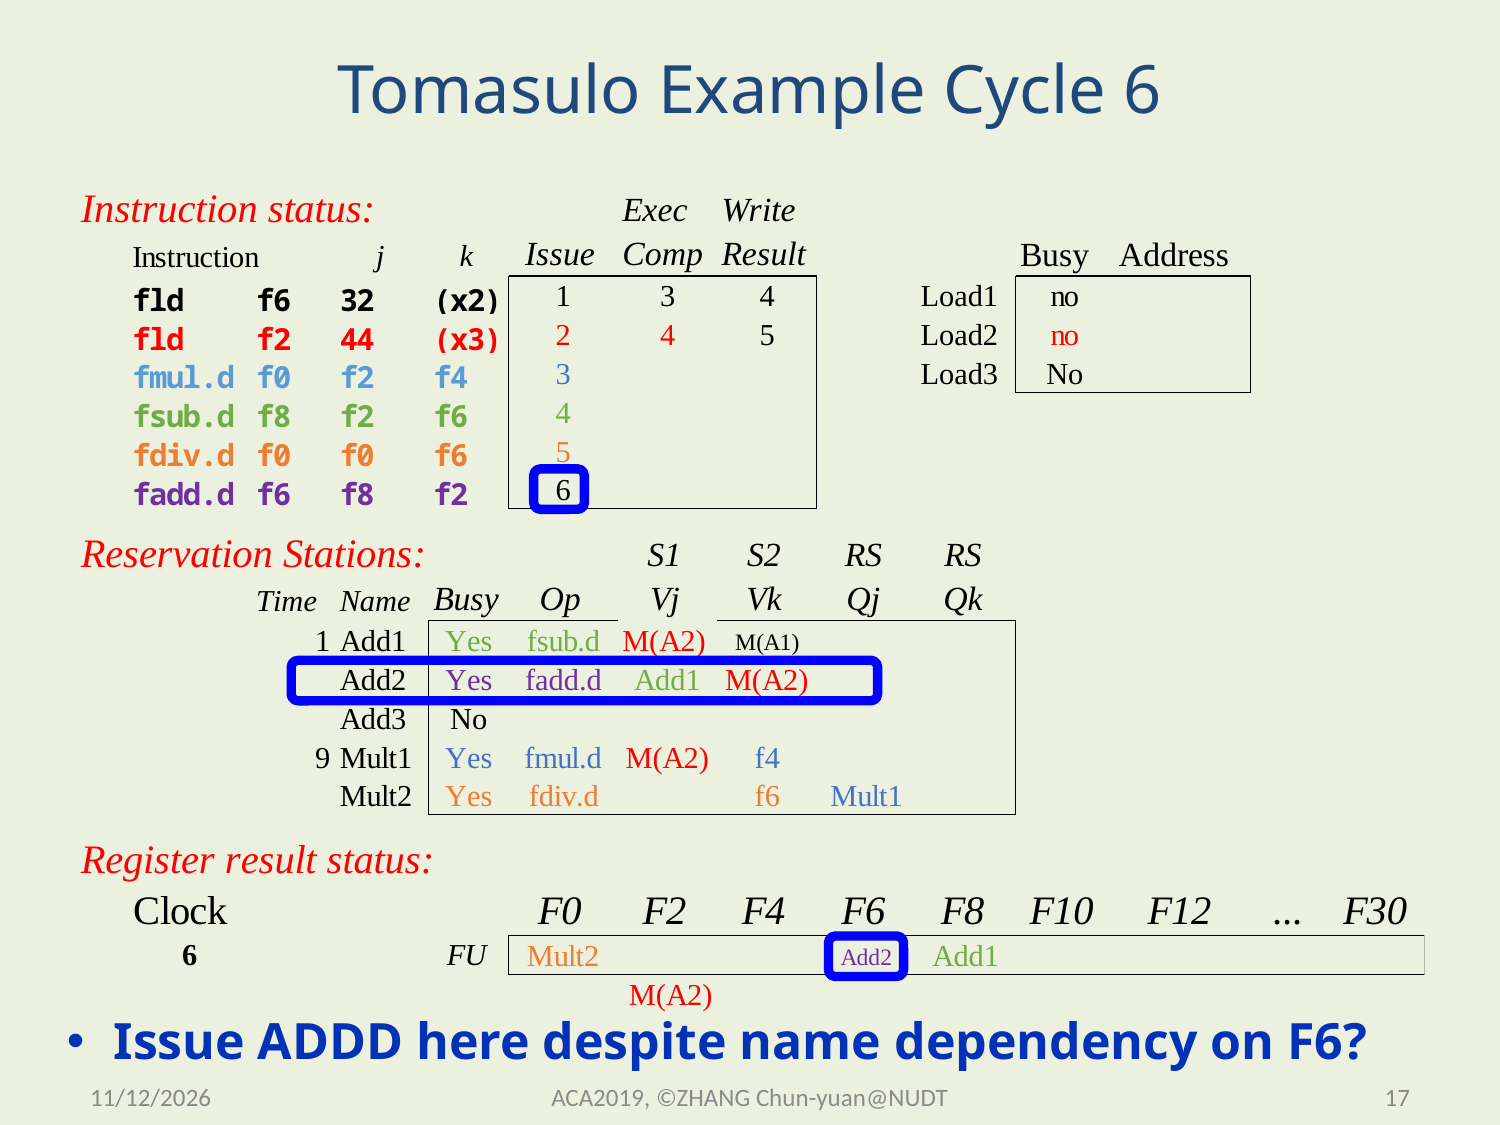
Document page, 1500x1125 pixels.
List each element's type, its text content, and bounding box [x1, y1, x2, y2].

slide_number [75, 1066, 425, 1125]
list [74, 180, 1426, 1053]
footer ACA2019, ©ZHANG Chun-yuan@NUDT [512, 1066, 988, 1125]
title Tomasulo Example Cycle 6 [75, 28, 1425, 147]
text_box Issue ADDD here despite name dependency on F6? [52, 1009, 1398, 1095]
slide_number 17 [1074, 1066, 1425, 1125]
